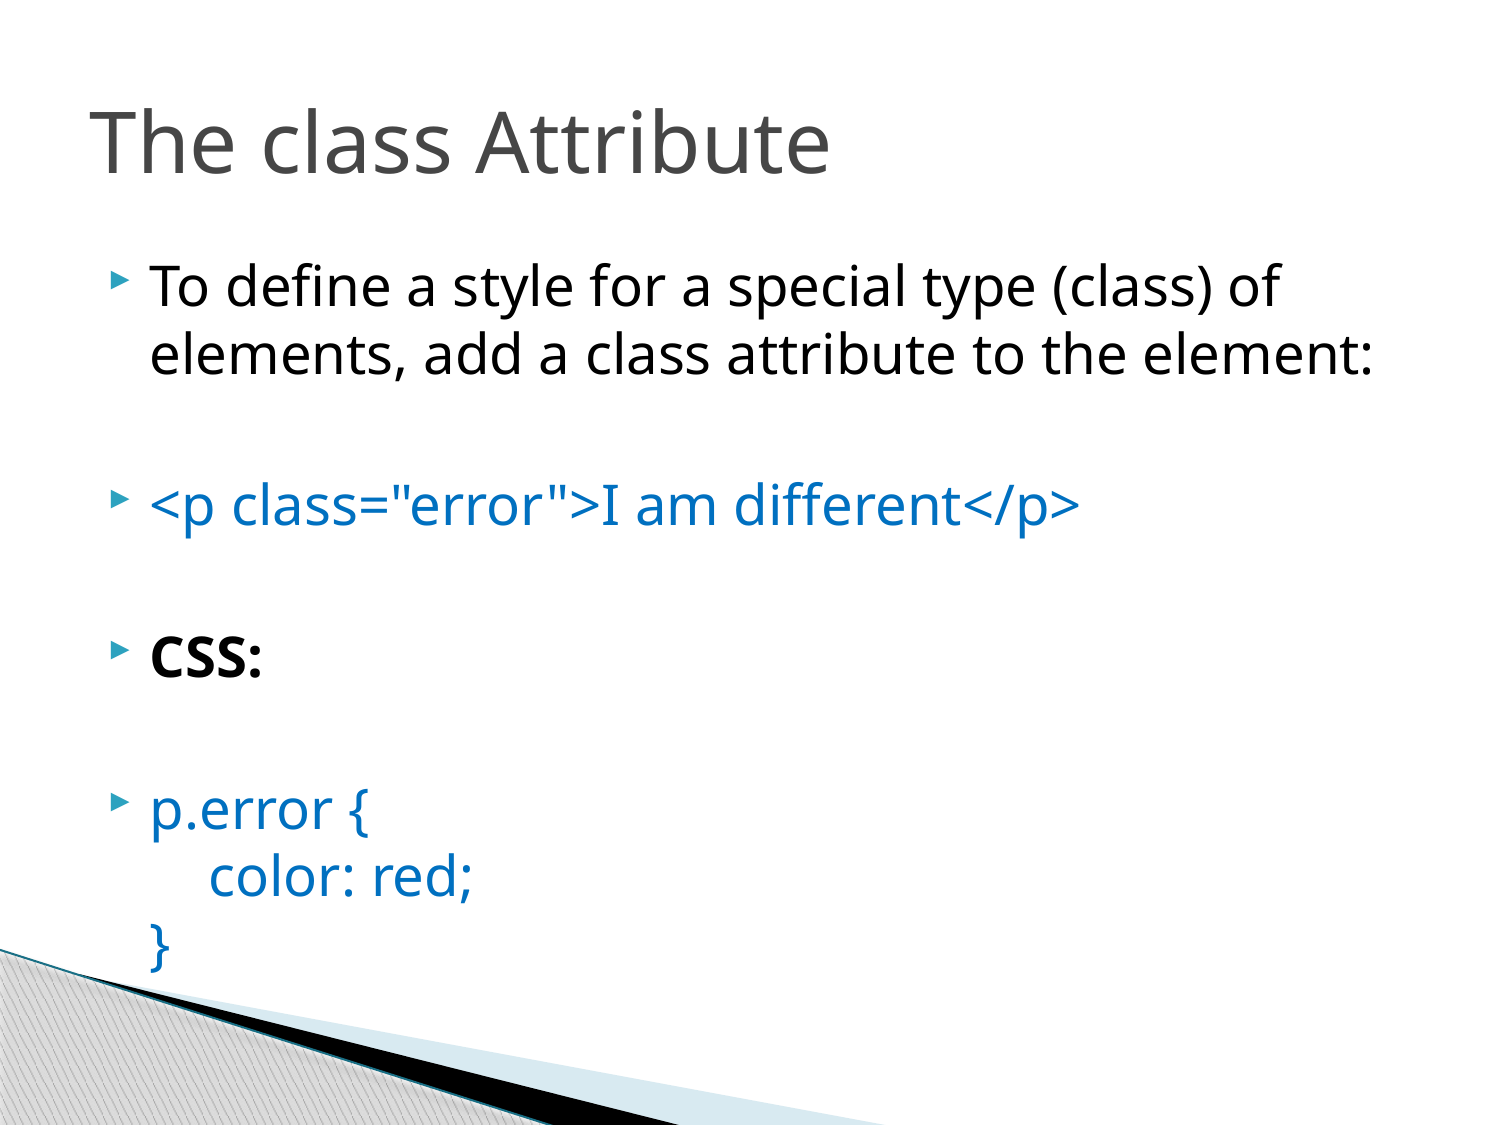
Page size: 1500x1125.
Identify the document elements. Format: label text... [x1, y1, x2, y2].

list To define a style for a special type (class) of elements, add a class attribute to the element: <p class="error">I am different</p> CSS: p.error { color: red; } [75, 243, 1425, 986]
title The class Attribute [75, 45, 1425, 233]
